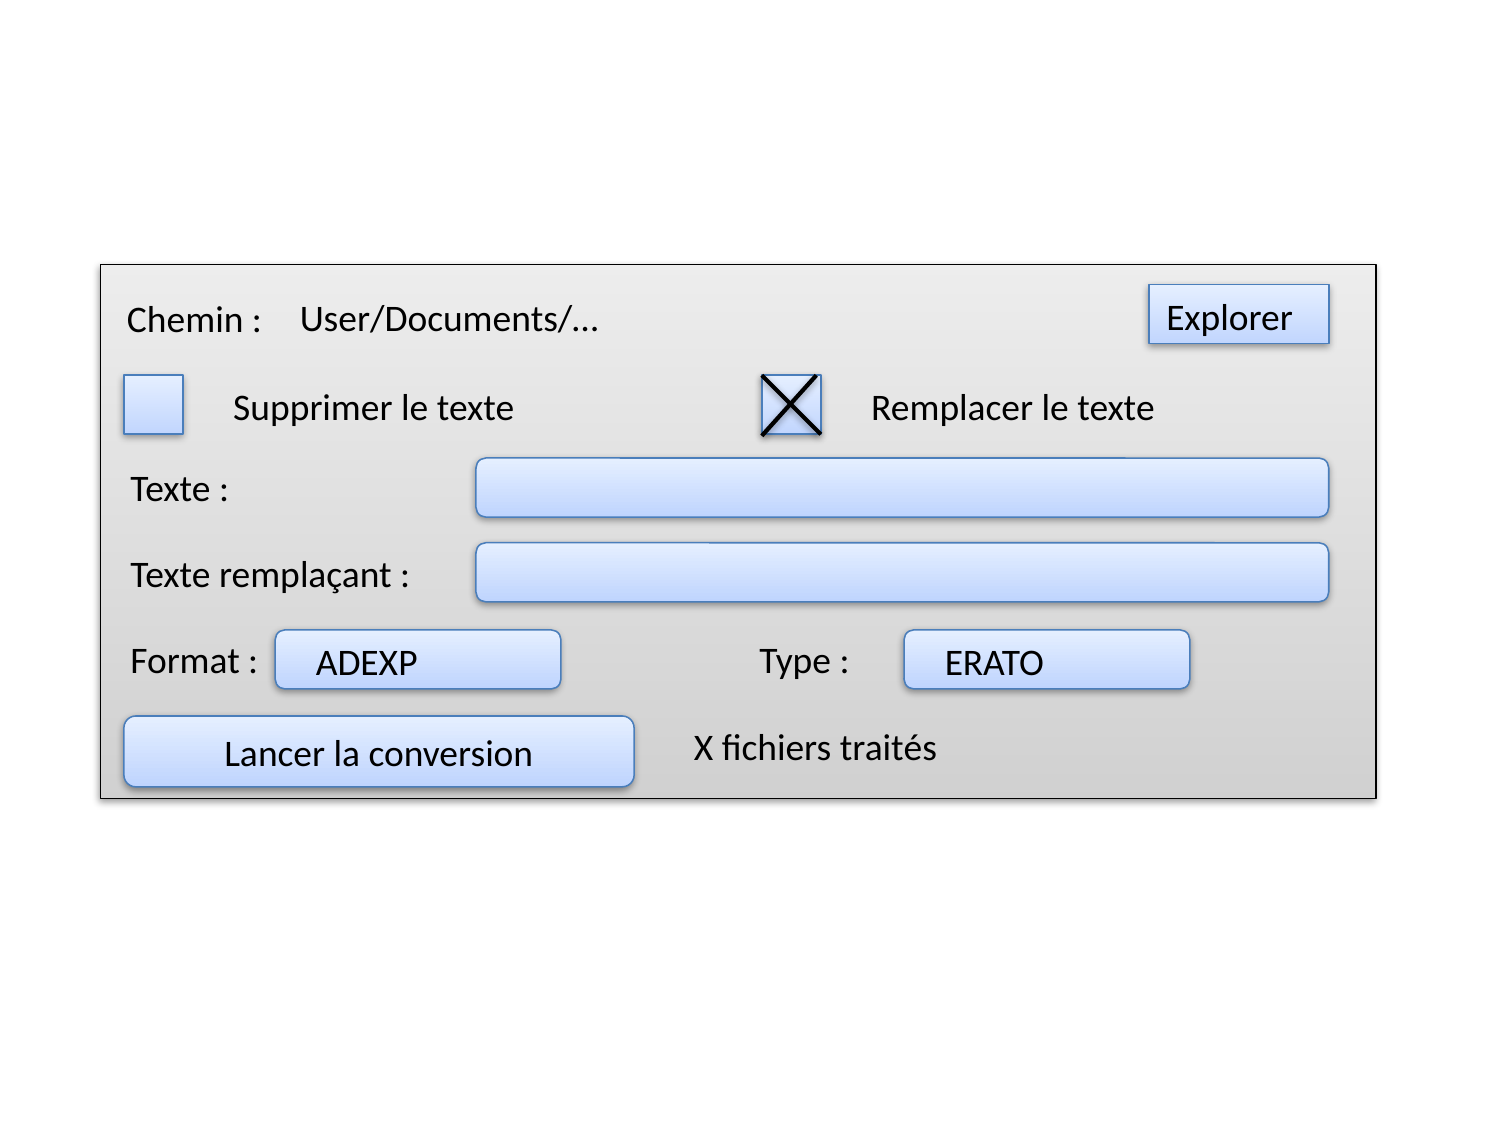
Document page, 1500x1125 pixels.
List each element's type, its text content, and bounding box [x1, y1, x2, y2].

text_box Type : [744, 628, 907, 689]
text_box Chemin : [112, 288, 408, 348]
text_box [761, 374, 817, 437]
text_box ADEXP [301, 630, 680, 691]
text_box Explorer [1151, 285, 1329, 345]
text_box Supprimer le texte [218, 375, 691, 435]
text_box Format : [115, 628, 278, 689]
text_box User/Documents/… [285, 286, 1235, 347]
text_box Lancer la conversion [123, 715, 635, 788]
text_box [274, 629, 555, 690]
text_box Texte remplaçant : [115, 542, 455, 603]
text_box [100, 264, 1377, 799]
text_box [123, 374, 184, 435]
text_box Texte : [115, 456, 455, 517]
text_box ERATO [930, 630, 1308, 691]
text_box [817, 374, 822, 435]
text_box [475, 457, 1330, 518]
text_box Remplacer le texte [856, 375, 1329, 435]
text_box [475, 541, 1330, 603]
text_box [903, 629, 1184, 690]
text_box X fichiers traités [679, 715, 1329, 776]
